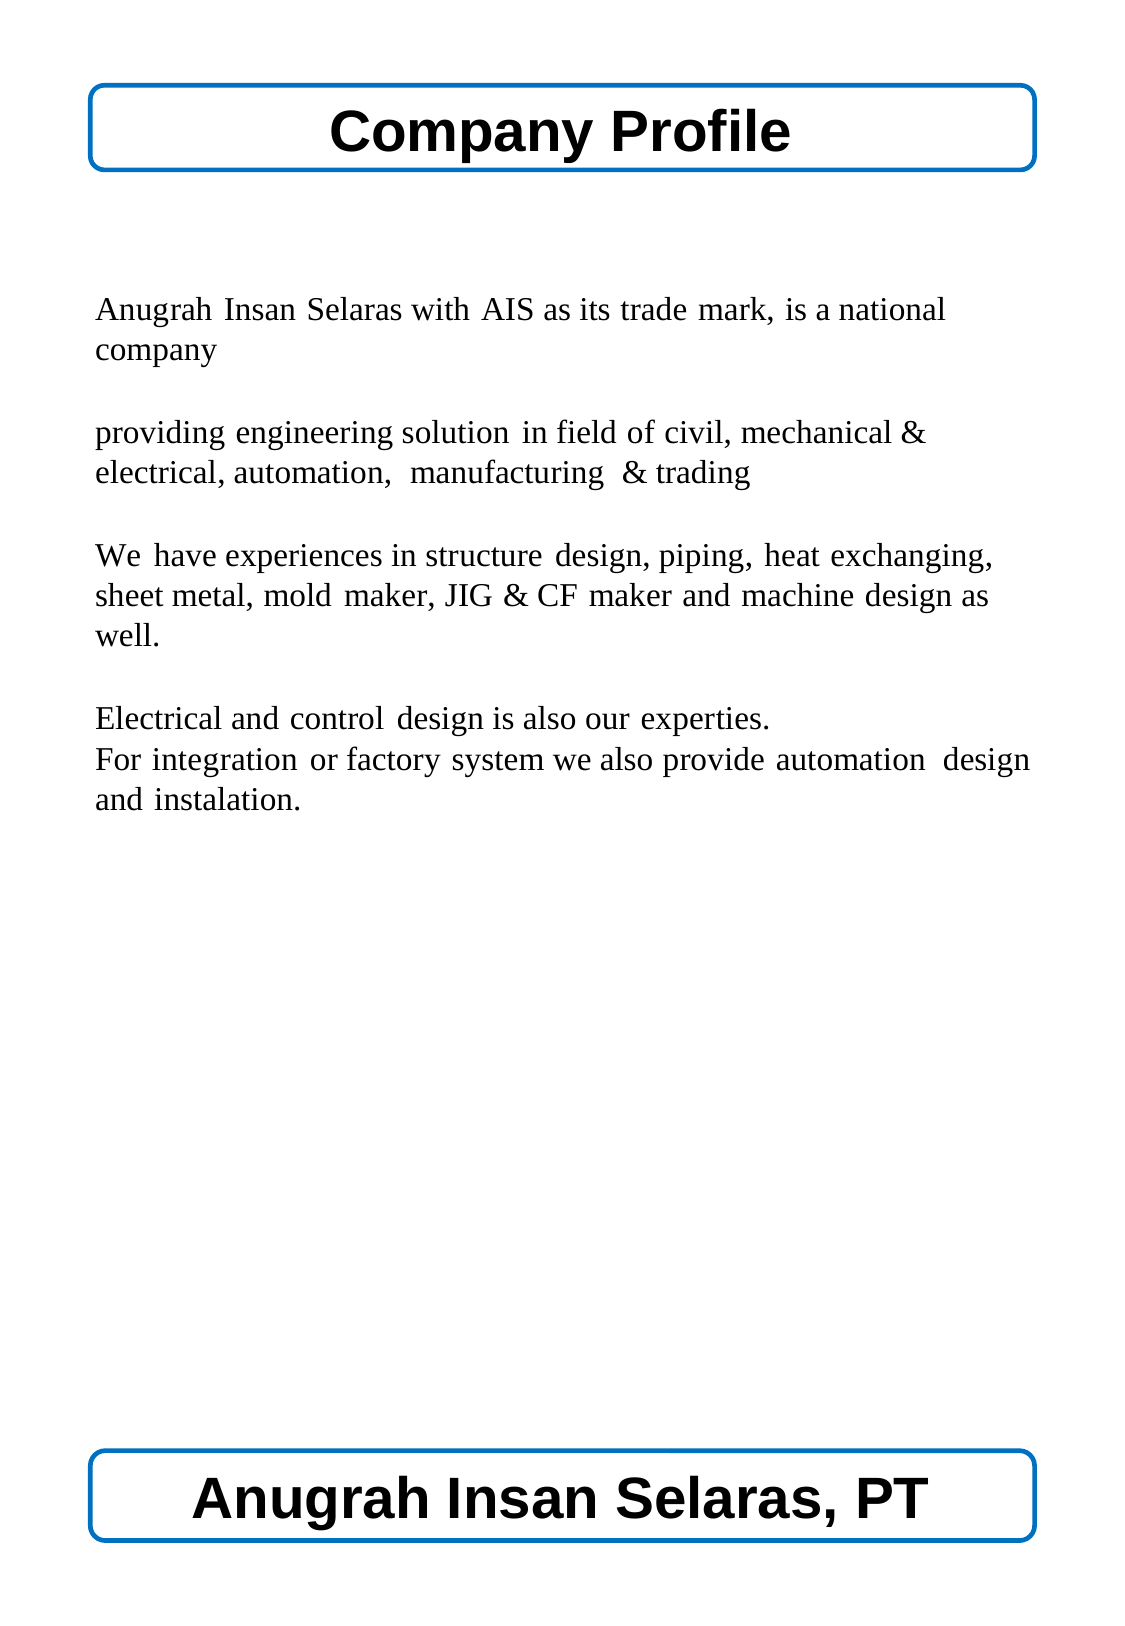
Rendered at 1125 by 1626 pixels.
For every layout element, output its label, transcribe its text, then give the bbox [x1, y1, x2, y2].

text_box Company Profile [88, 83, 1037, 172]
text_box Anugrah Insan Selaras with AIS as its trade mark, is a national company providing engineering solution in field of civil, mechanical & electrical, automation, manufacturing & trading We have experiences in structure design, piping, heat exchanging, sheet metal, mold maker, JIG & CF maker and machine design as well. Electrical and control design is also our experties. For integration or factory system we also provide automation design and instalation. [93, 287, 1038, 835]
text_box Anugrah Insan Selaras, PT [88, 1448, 1037, 1543]
